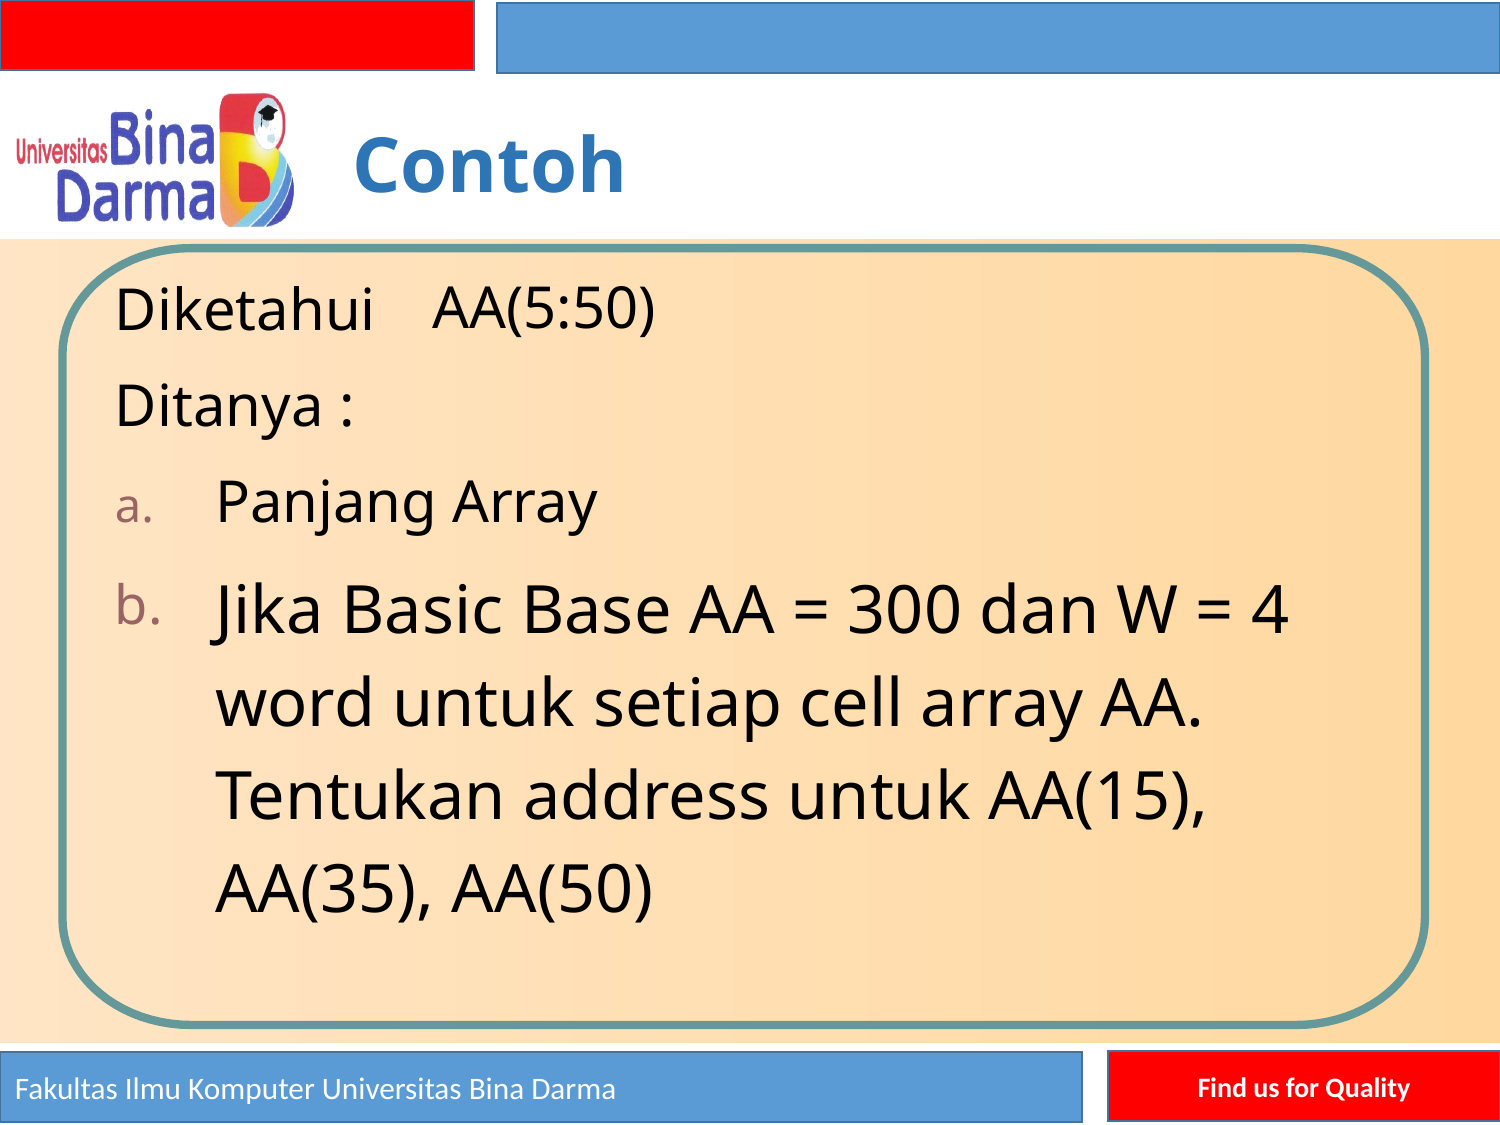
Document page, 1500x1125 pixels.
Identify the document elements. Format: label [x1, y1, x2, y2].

text_box [62, 248, 1425, 1025]
picture [13, 89, 295, 231]
text_box [349, 128, 651, 221]
text_box [492, 1025, 1008, 1043]
text_box [492, 239, 1008, 248]
text_box [1078, 239, 1429, 1043]
